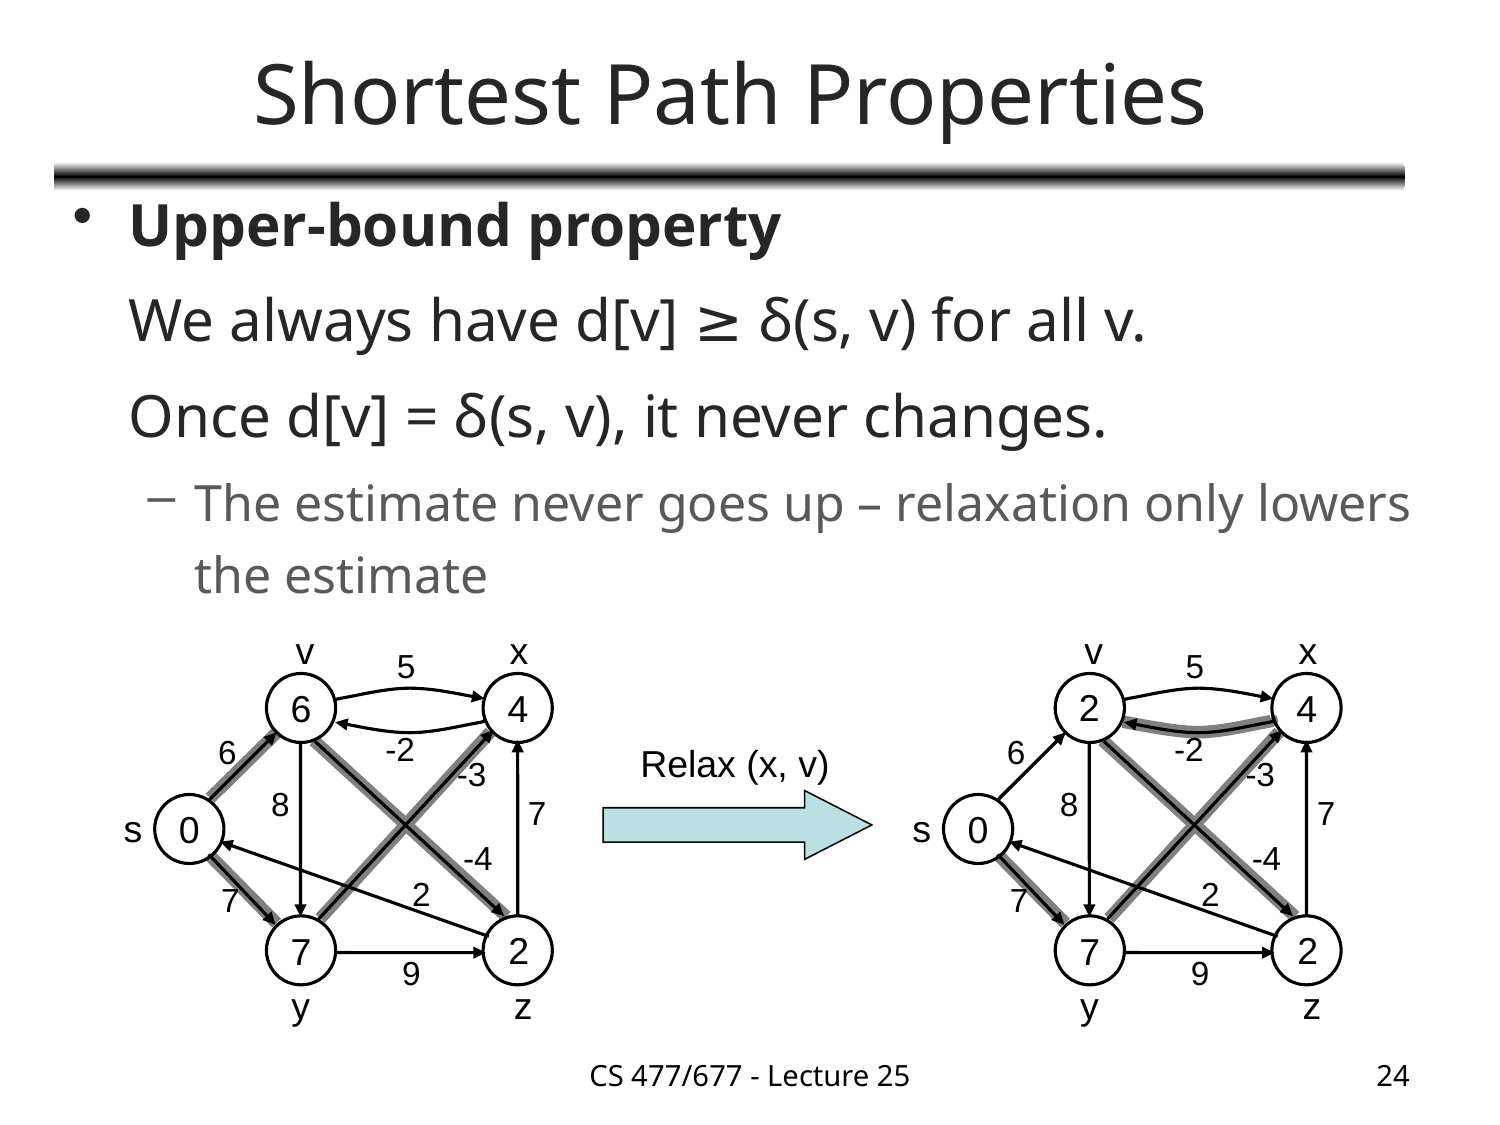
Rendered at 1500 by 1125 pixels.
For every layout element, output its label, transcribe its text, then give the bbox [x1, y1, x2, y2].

text_box [603, 790, 872, 860]
title Shortest Path Properties [55, 16, 1407, 166]
list Upper-bound property We always have d[v] ≥ δ(s, v) for all v. Once d[v] = δ(s, v), it never changes. The estimate never goes up – relaxation only lowers the estimate [57, 166, 1458, 1086]
slide_number 24 [1074, 1049, 1426, 1103]
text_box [108, 619, 562, 1035]
text_box Relax (x, v) [625, 732, 845, 793]
footer CS 477/677 - Lecture 25 [512, 1049, 988, 1103]
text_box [897, 619, 1351, 1035]
